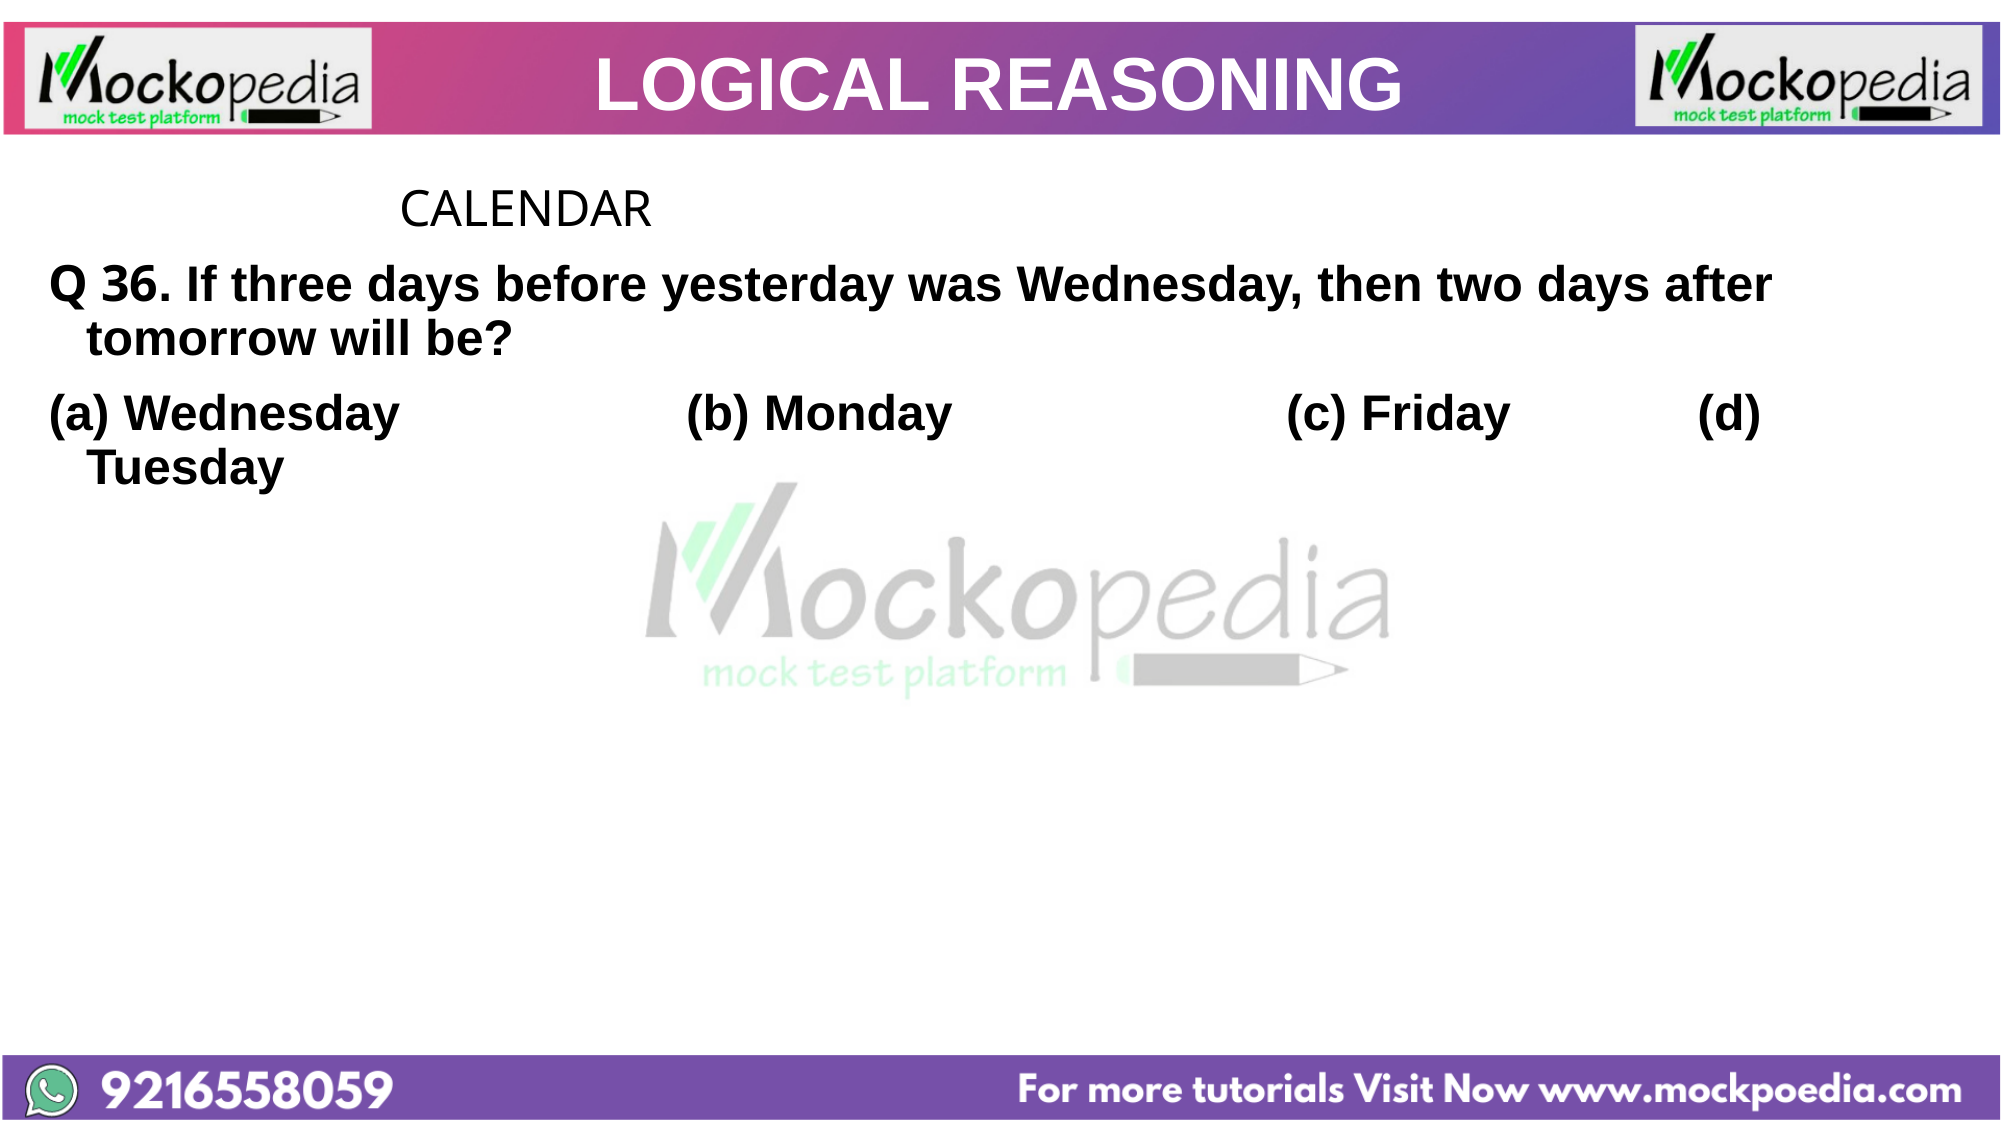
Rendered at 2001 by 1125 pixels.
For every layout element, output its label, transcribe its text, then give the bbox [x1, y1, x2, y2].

picture [0, 0, 2001, 1125]
title LOGICAL REASONING [41, 31, 1959, 142]
list CALENDAR Q 36. If three days before yesterday was Wednesday, then two days after tomorrow will be? (a) Wednesday (b) Monday (c) Friday (d) Tuesday [33, 175, 1959, 1053]
